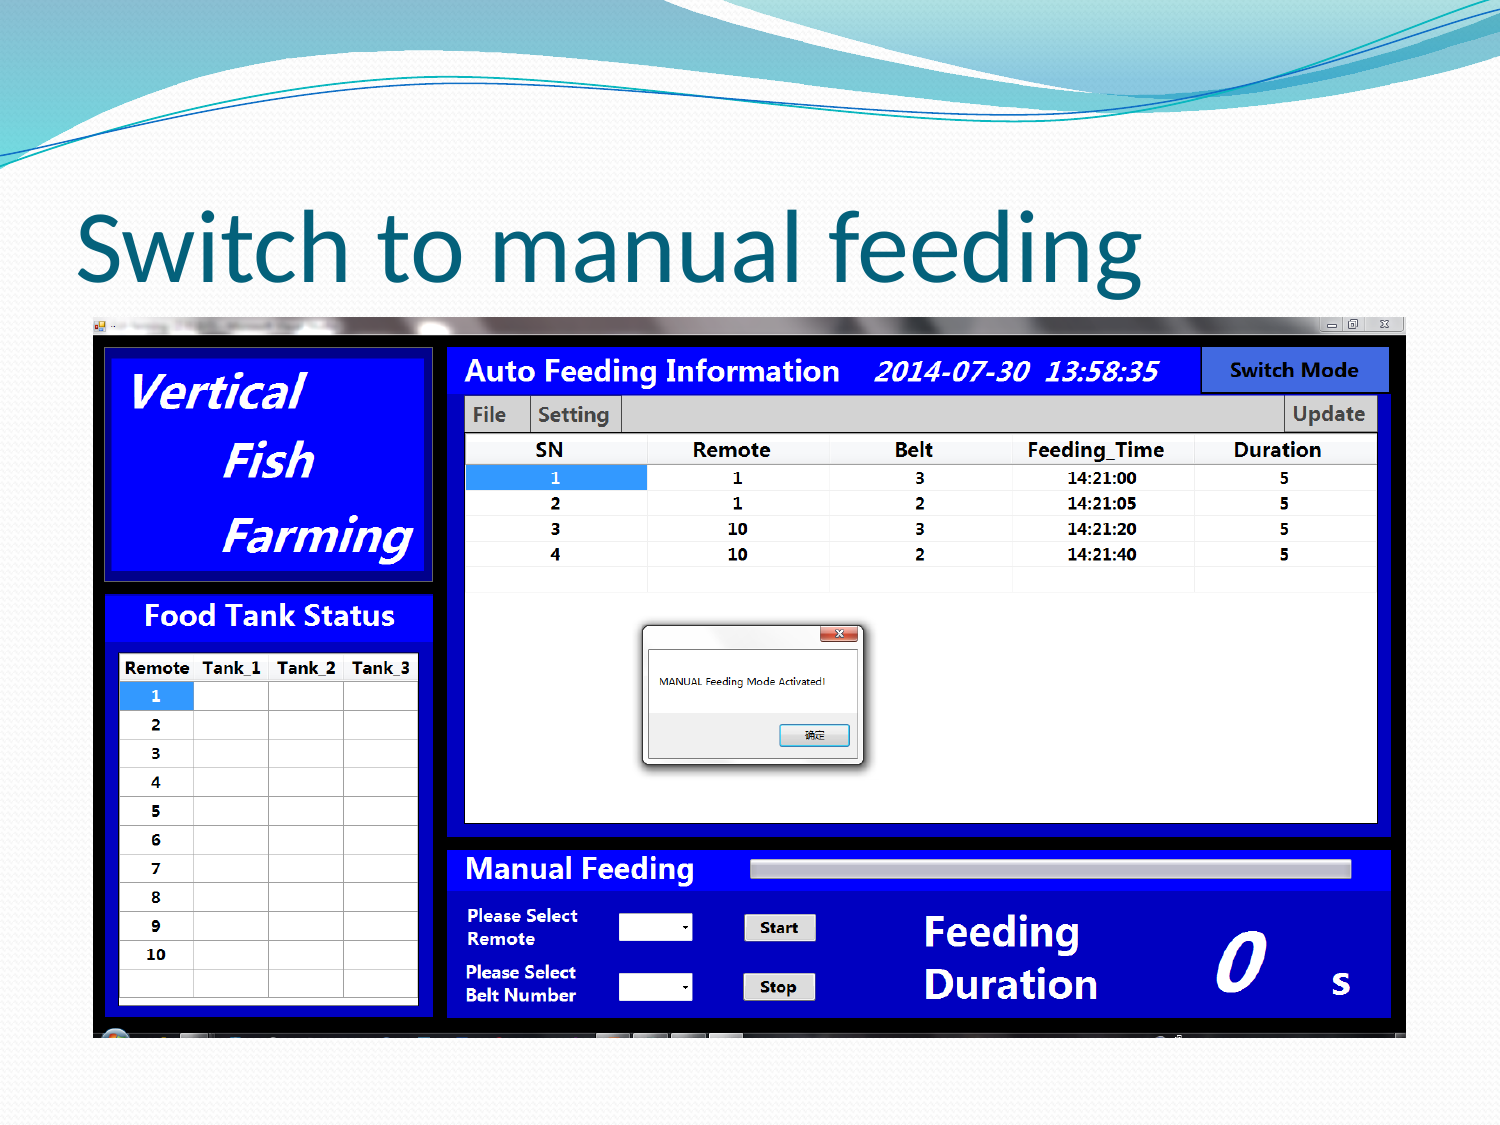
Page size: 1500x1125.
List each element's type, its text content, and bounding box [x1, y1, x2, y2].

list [93, 317, 1407, 1038]
title Switch to manual feeding [75, 115, 1425, 303]
